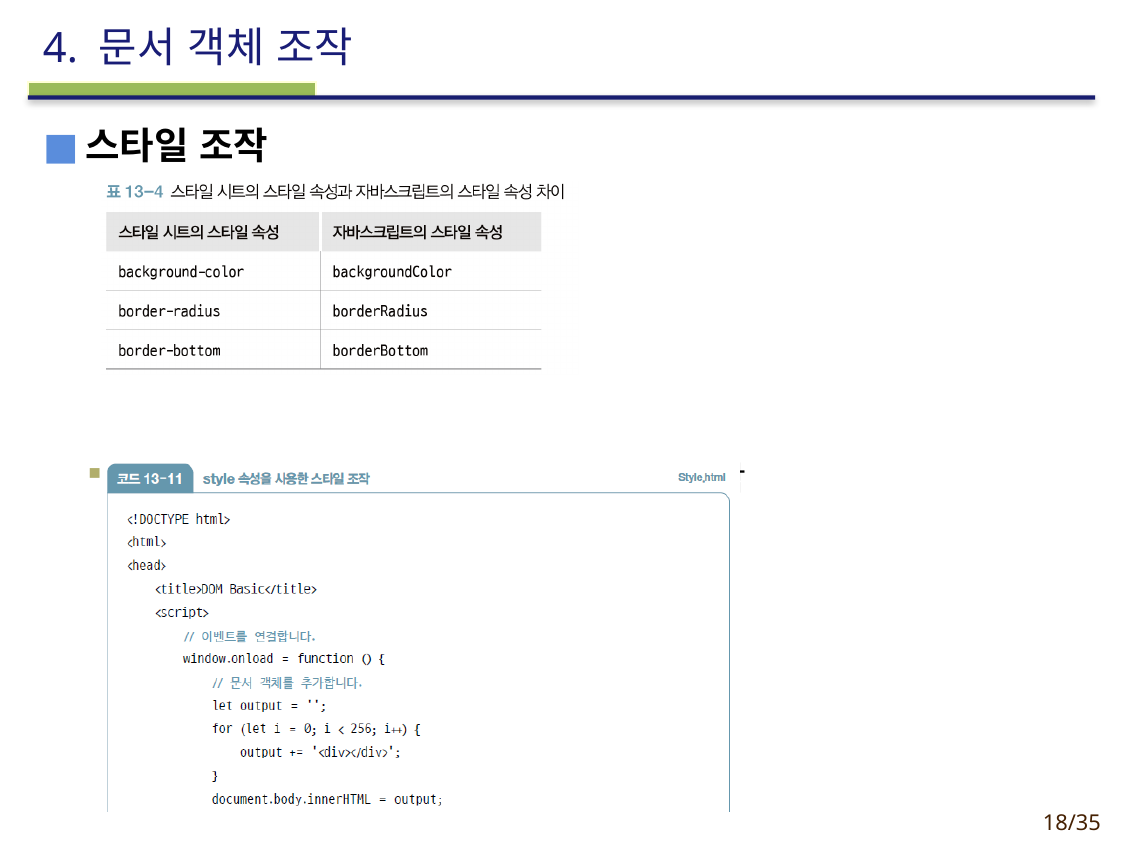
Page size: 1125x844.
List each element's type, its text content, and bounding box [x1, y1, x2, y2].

picture [101, 457, 740, 812]
title 4. 문서 객체 조작 [27, 10, 958, 82]
picture [101, 181, 579, 375]
list 스타일 조작 [예제 13-5] style 속성을 사용한 스타일 조작 [28, 114, 1097, 818]
